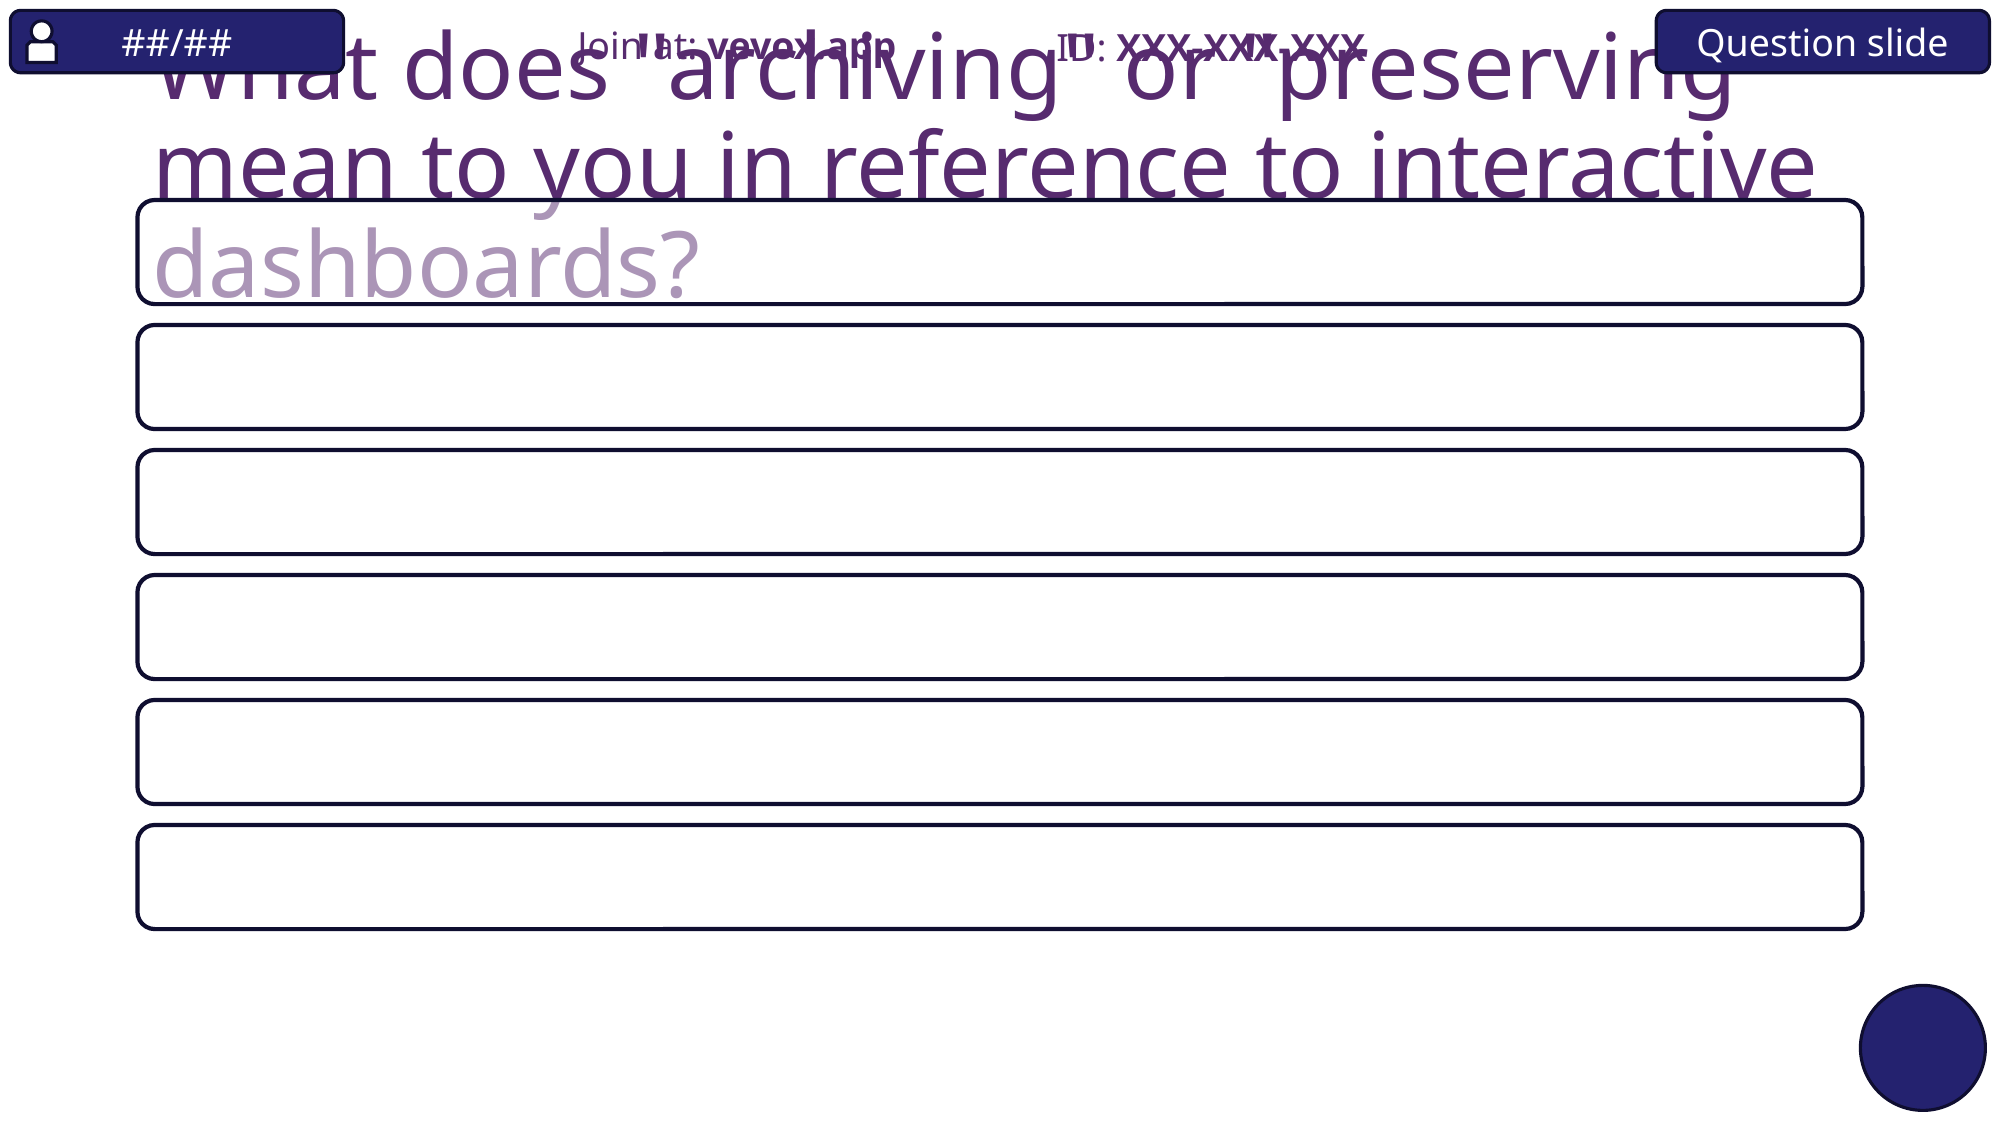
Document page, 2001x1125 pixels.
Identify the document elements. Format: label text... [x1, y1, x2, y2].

text_box ##/## [8, 8, 346, 75]
text_box Question slide [1654, 8, 1992, 75]
list [137, 420, 1863, 459]
text_box Join at: vevox.app [562, 14, 959, 75]
title What does "archiving" or "preserving" mean to you in reference to interactive dashboards? [137, 59, 1863, 209]
text_box ID: XXX-XXX-XXX [1041, 16, 1438, 77]
text_box [135, 448, 1864, 556]
list [137, 920, 1863, 1022]
text_box [1858, 983, 1987, 1112]
list [137, 295, 1863, 334]
text_box [135, 323, 1864, 431]
text_box [135, 823, 1864, 931]
text_box [29, 19, 54, 44]
text_box [25, 40, 58, 65]
text_box [135, 698, 1864, 806]
list [137, 795, 1863, 834]
text_box [135, 573, 1864, 681]
list [137, 545, 1863, 584]
list [137, 670, 1863, 709]
text_box [135, 198, 1864, 306]
